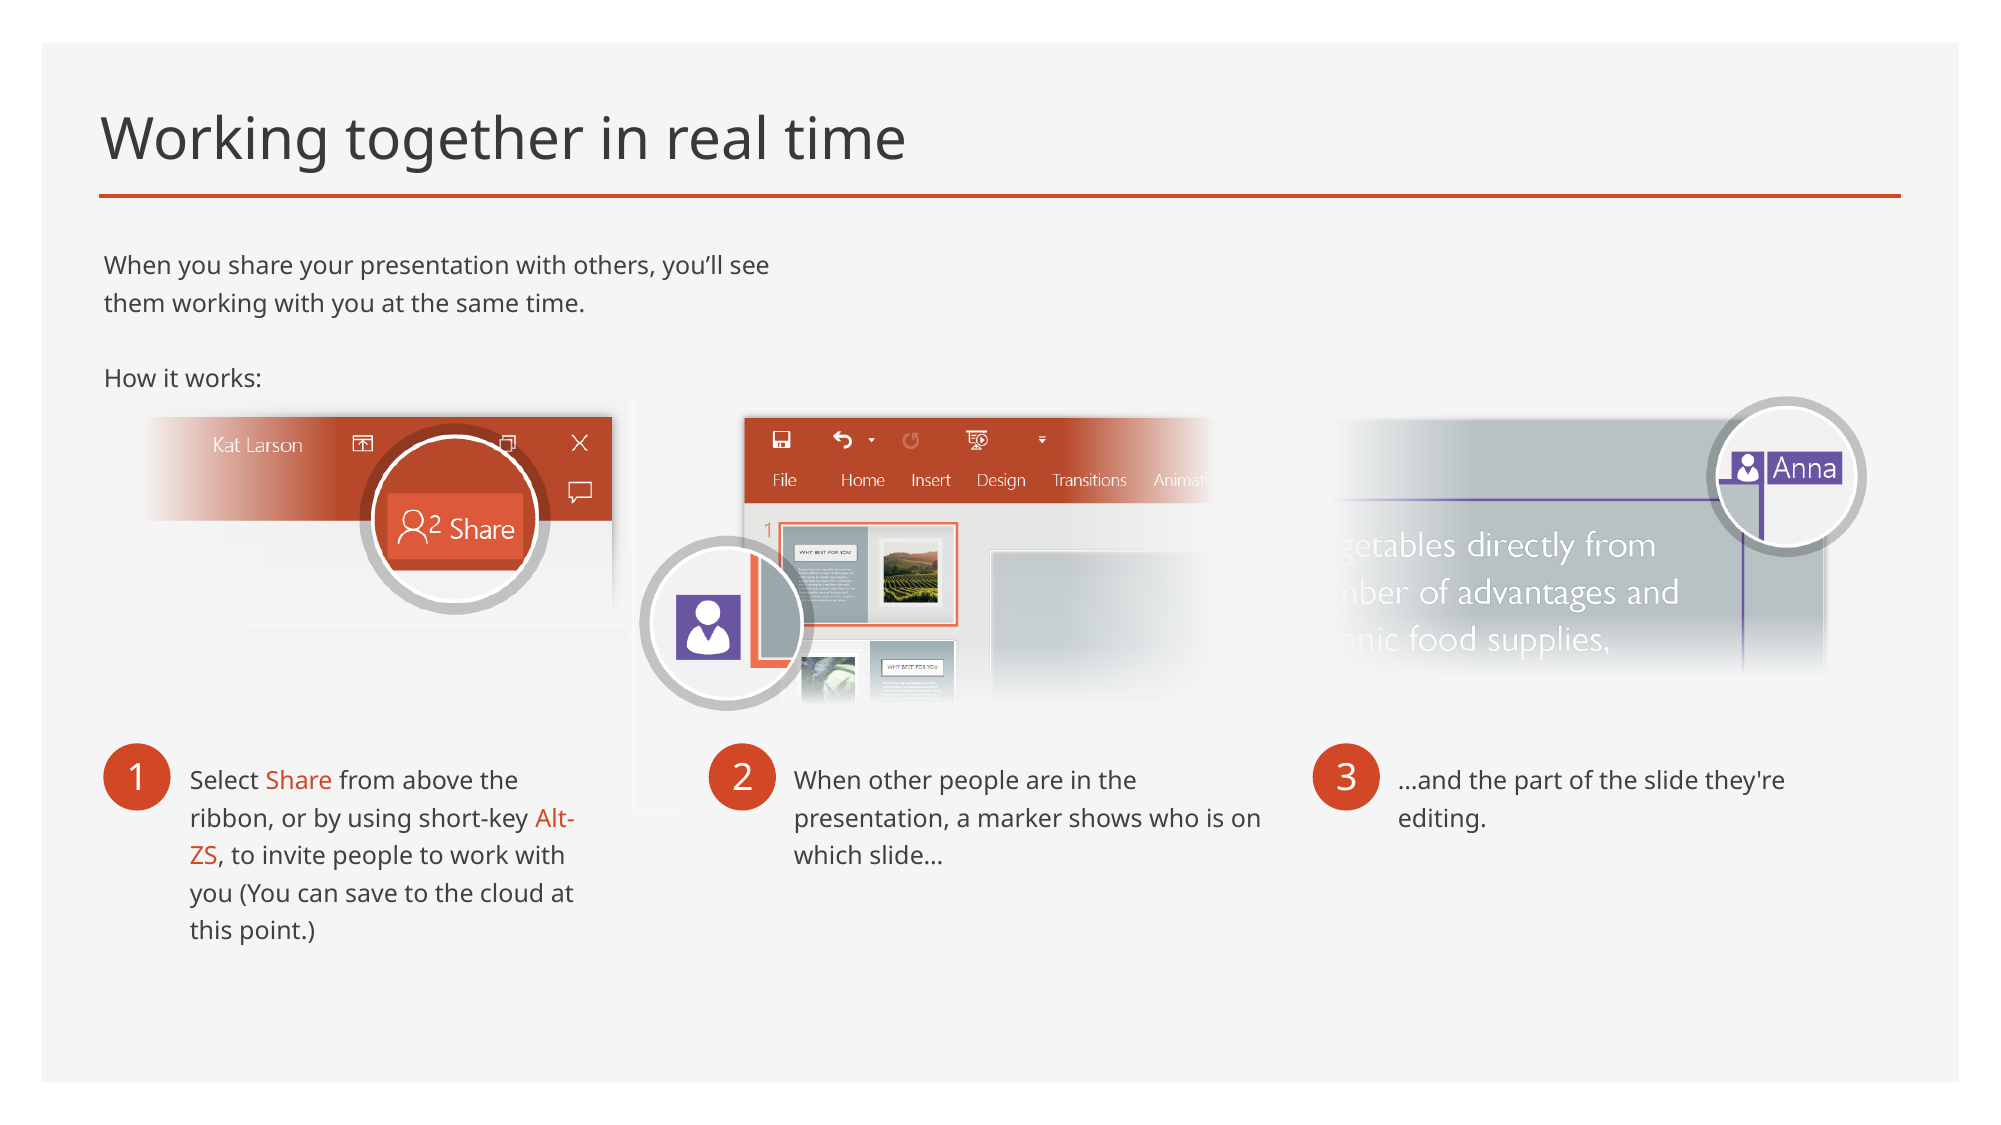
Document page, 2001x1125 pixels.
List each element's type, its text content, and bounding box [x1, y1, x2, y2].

title Working together in real time [85, 73, 1214, 179]
text_box …and the part of the slide they're editing. [1382, 764, 1819, 865]
picture [1295, 385, 1881, 764]
text_box Select Share from above the ribbon, or by using short-key Alt-ZS, to invite people to work with you (You can save to the cloud at this point.) [174, 750, 618, 913]
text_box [1300, 743, 1393, 811]
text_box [696, 743, 789, 811]
picture [633, 399, 1264, 812]
picture [92, 397, 628, 640]
text_box When other people are in the presentation, a marker shows who is on which slide… [778, 749, 1289, 968]
list When you share your presentation with others, you’ll see them working with you at the same time. How it works: [88, 234, 813, 888]
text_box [91, 743, 184, 811]
